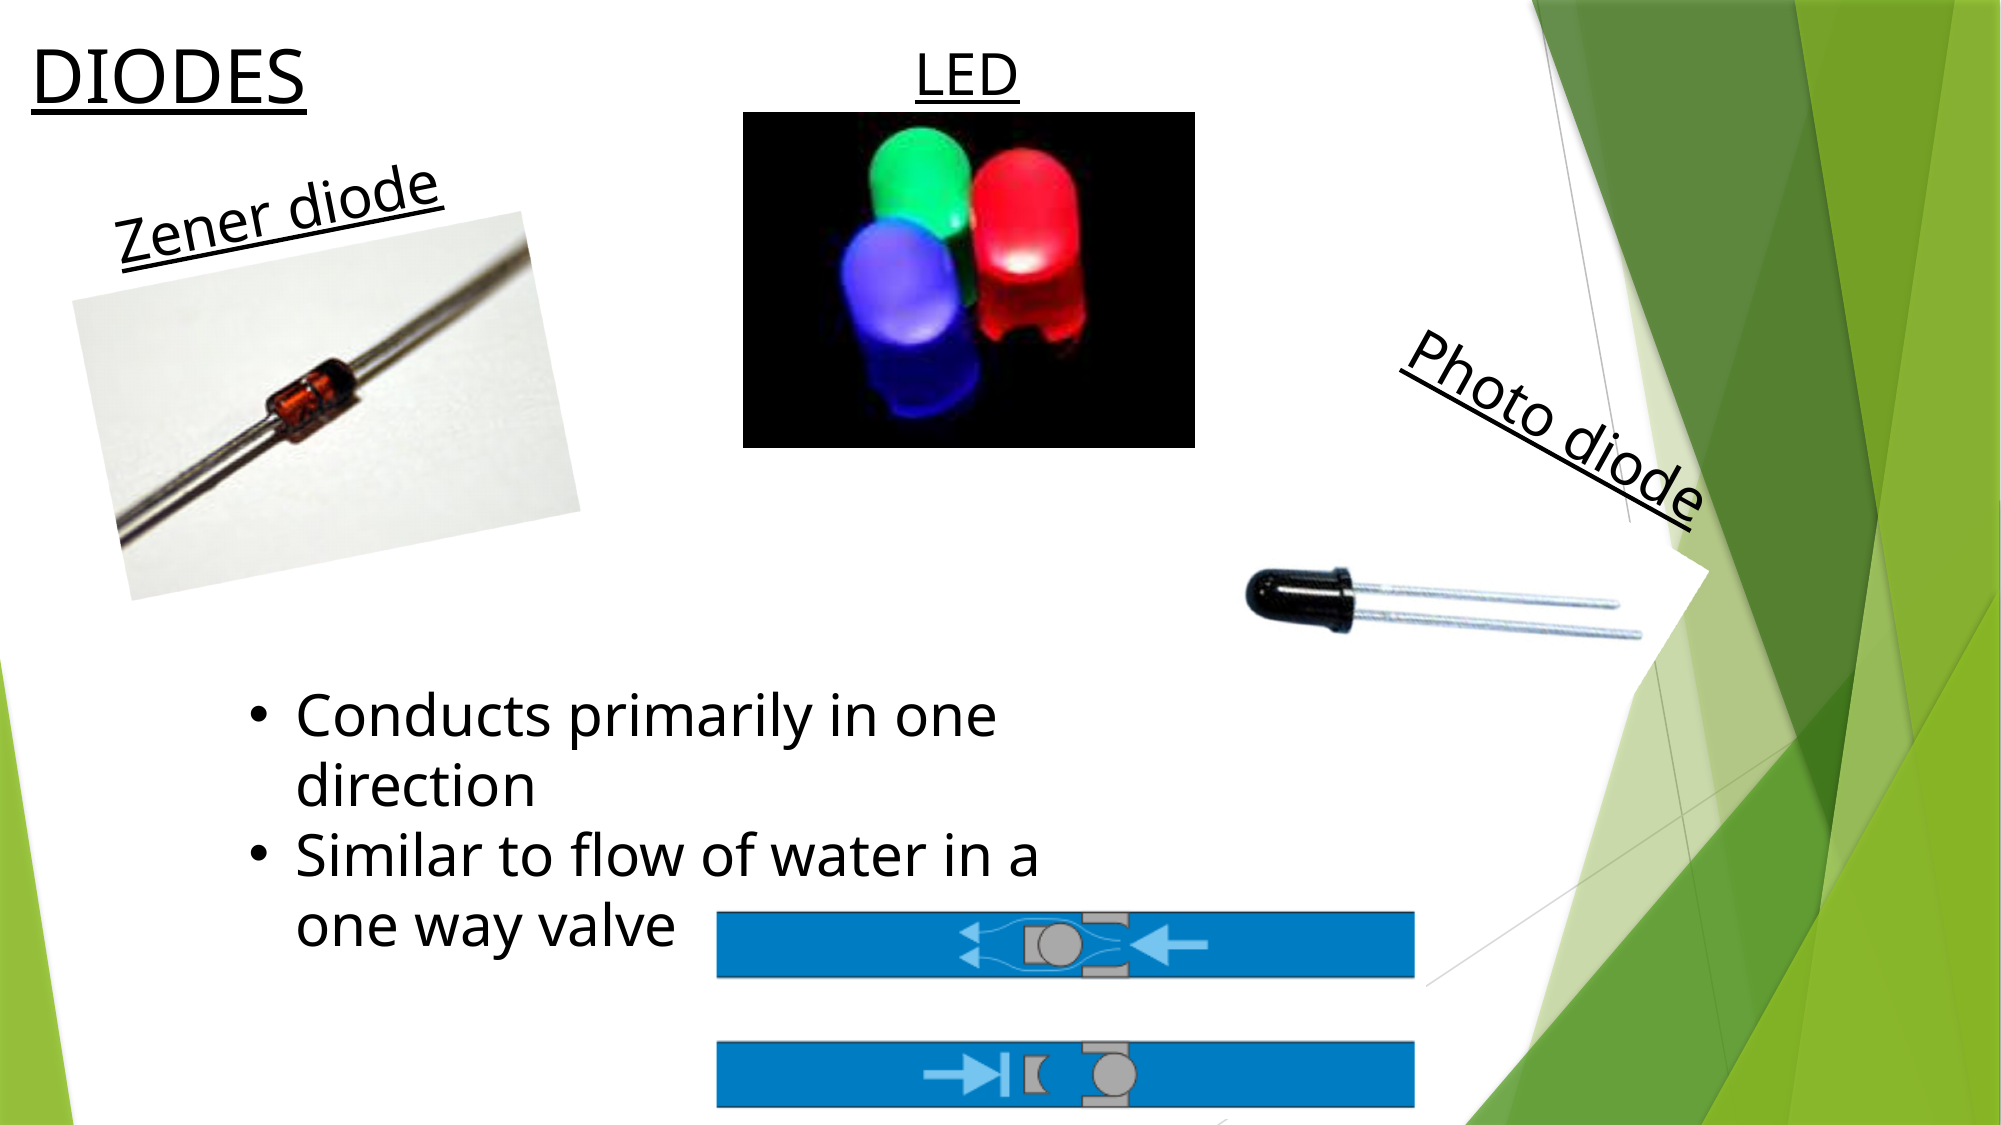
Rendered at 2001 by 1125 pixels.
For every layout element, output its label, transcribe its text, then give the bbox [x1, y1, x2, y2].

picture [73, 212, 580, 600]
title DIODES [15, 21, 1426, 124]
picture [706, 900, 1427, 1119]
text_box Photo diode [1380, 299, 1756, 559]
picture [1144, 349, 1708, 901]
text_box Conducts primarily in one direction Similar to flow of water in a one way valve [233, 670, 1143, 1036]
picture [742, 111, 1195, 448]
text_box LED [720, 29, 1176, 115]
text_box Zener diode [33, 128, 490, 299]
